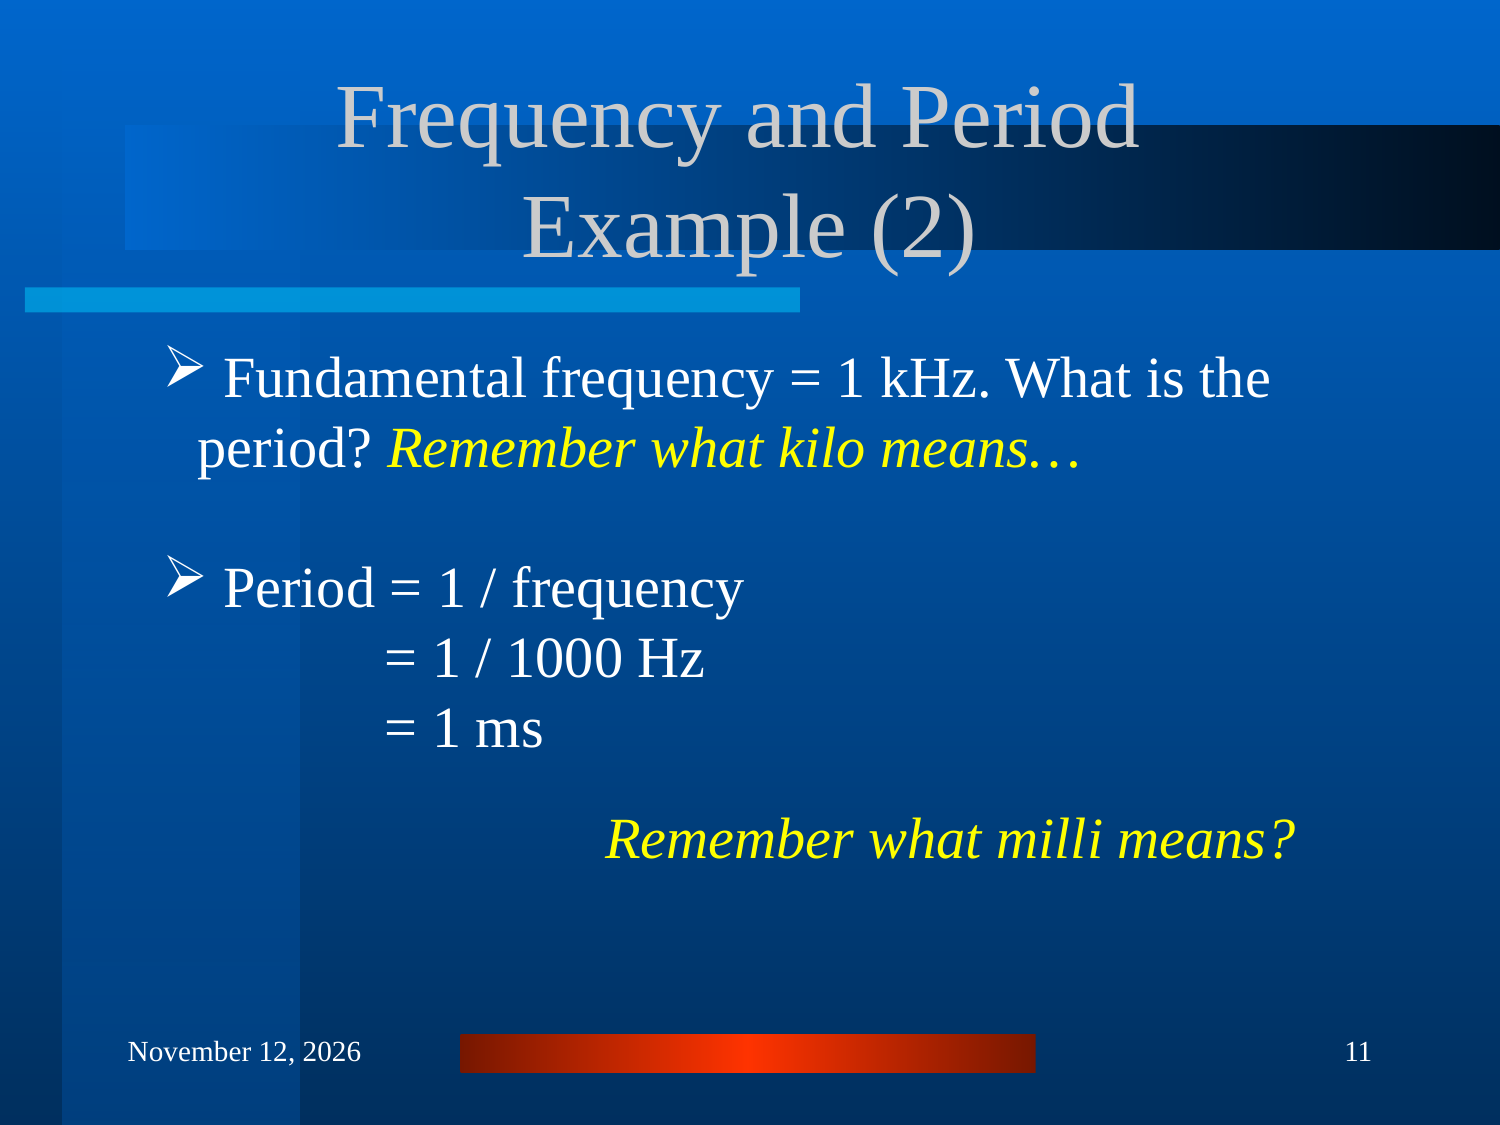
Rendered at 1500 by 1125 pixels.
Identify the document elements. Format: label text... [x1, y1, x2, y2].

title Frequency and Period Example (2) [112, 72, 1388, 260]
text_box Fundamental frequency = 1 kHz. What is the period? Remember what kilo means… Period = 1 / frequency = 1 / 1000 Hz = 1 ms [147, 331, 1317, 767]
text_box Remember what milli means? [590, 792, 1388, 878]
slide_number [112, 1012, 426, 1088]
slide_number 11 [1074, 1012, 1388, 1088]
